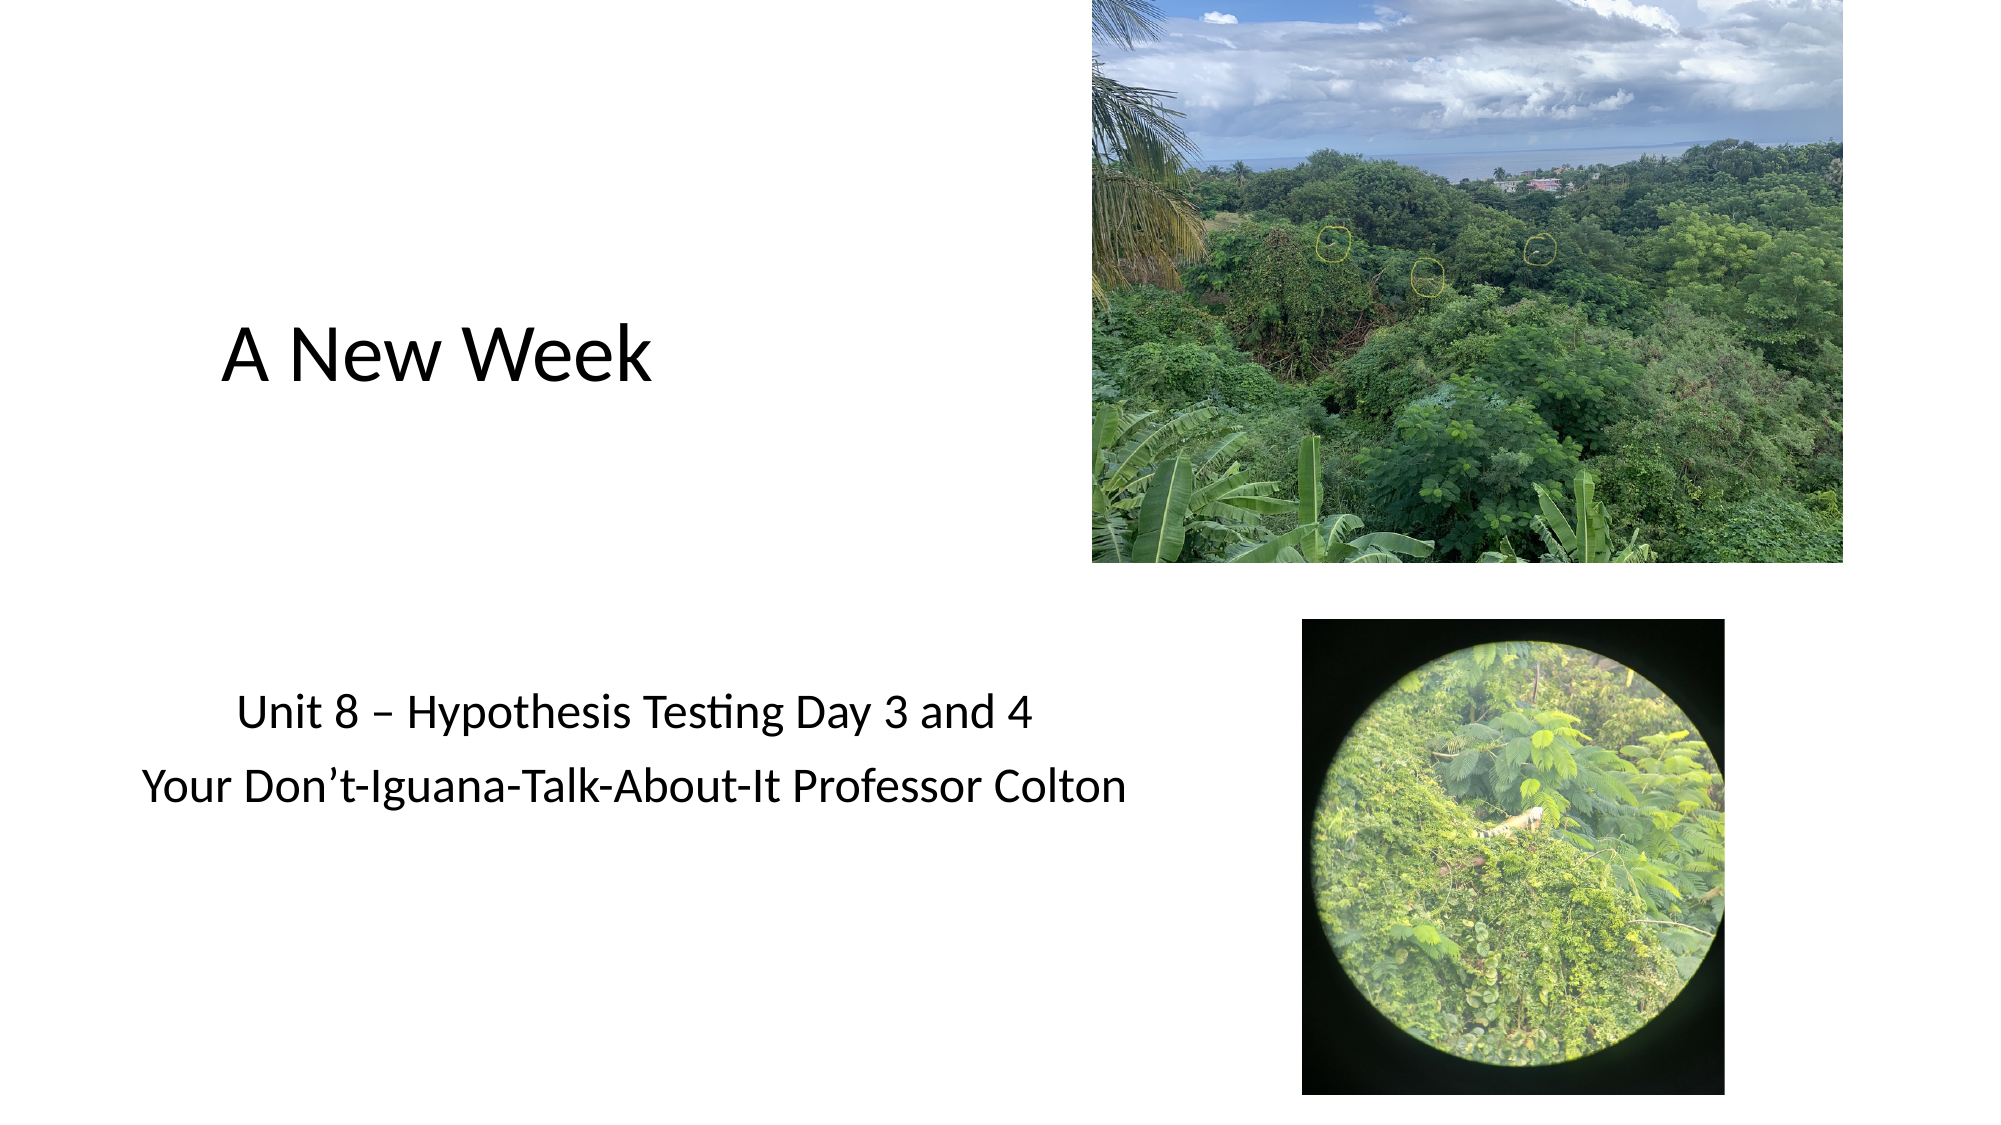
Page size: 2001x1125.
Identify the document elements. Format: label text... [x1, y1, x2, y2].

picture [1092, 0, 1843, 563]
text_box A New Week [206, 290, 669, 406]
subtitle Unit 8 – Hypothesis Testing Day 3 and 4 Your Don’t-Iguana-Talk-About-It Professor Colton [121, 677, 1149, 949]
picture [1302, 619, 1725, 1095]
